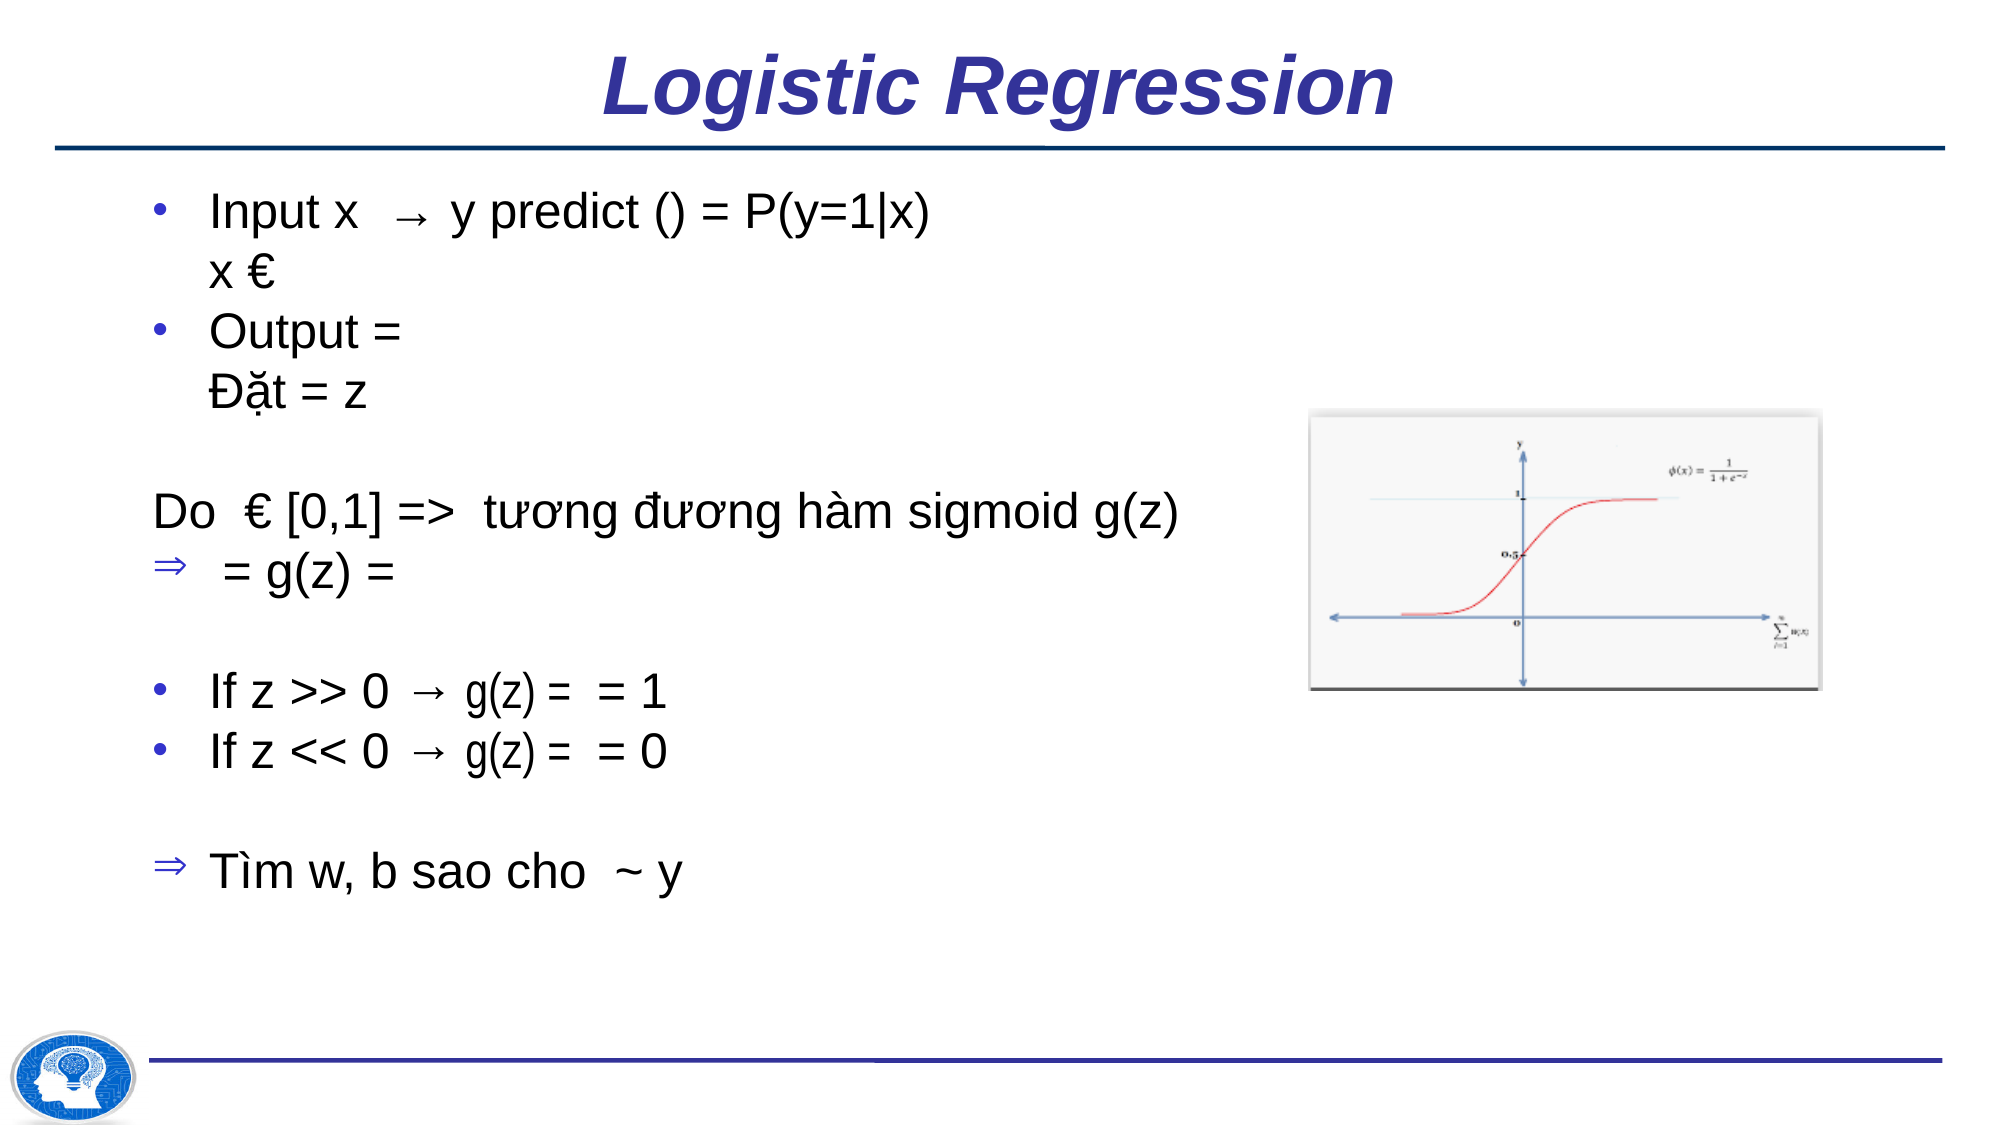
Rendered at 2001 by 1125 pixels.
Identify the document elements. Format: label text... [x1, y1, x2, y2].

picture [0, 1030, 149, 1125]
title Logistic Regression [137, 25, 1863, 140]
picture [1308, 407, 1823, 692]
